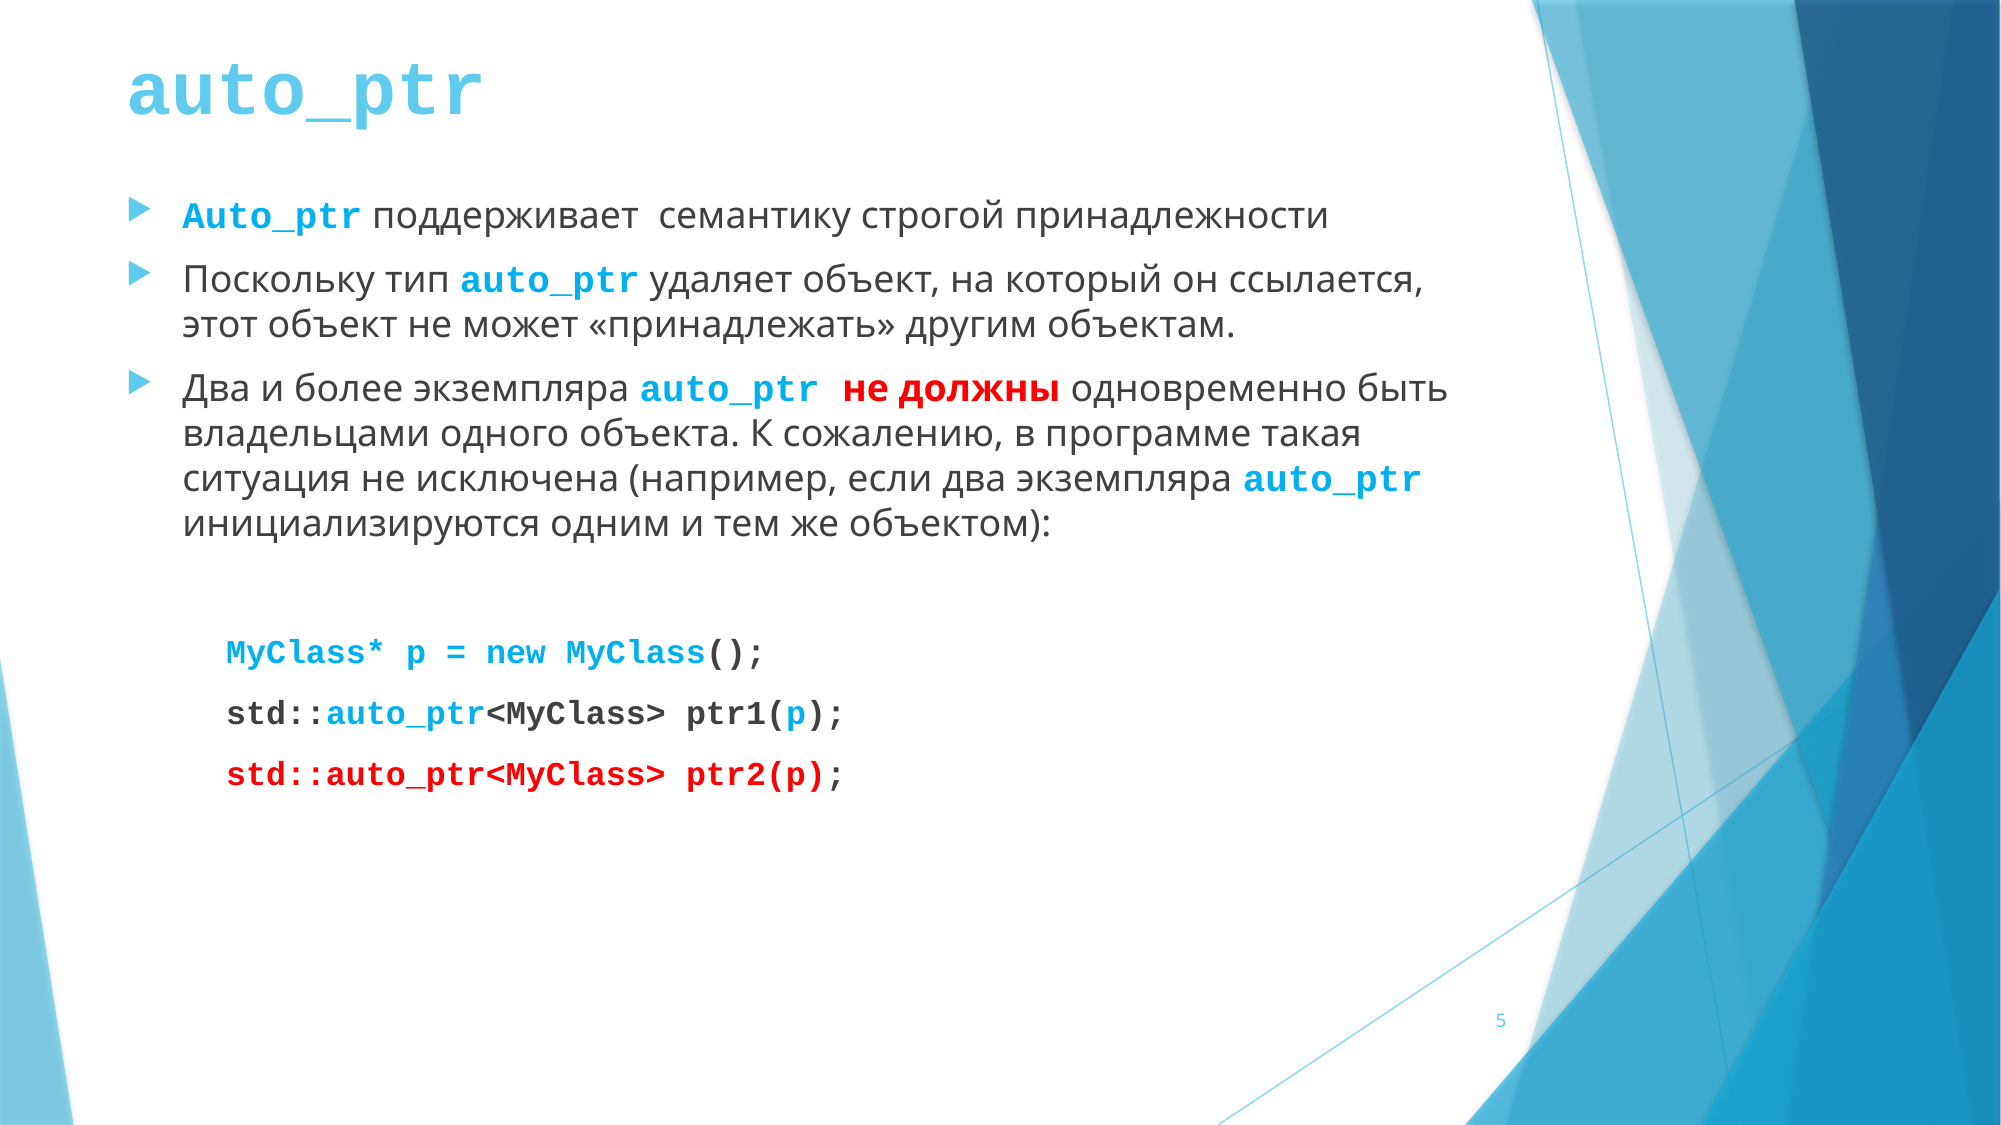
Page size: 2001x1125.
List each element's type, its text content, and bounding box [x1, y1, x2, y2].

list Auto_ptr поддерживает семантику строгой принадлежности Поскольку тип auto_ptr удаляет объект, на который он ссылается, этот объект не может «принадлежать» другим объектам. Два и более экземпляра auto_ptr не должны одновременно быть владельцами одного объекта. К сожалению, в программе такая ситуация не исключена (например, если два экземпляра auto_ptr инициализируются одним и тем же объектом): MyClass* p = new MyClass(); std::auto_ptr<MyClass> ptr1(p); std::auto_ptr<MyClass> ptr2(p); [111, 183, 1522, 991]
slide_number 5 [1409, 991, 1522, 1051]
title auto_ptr [111, 32, 1522, 183]
